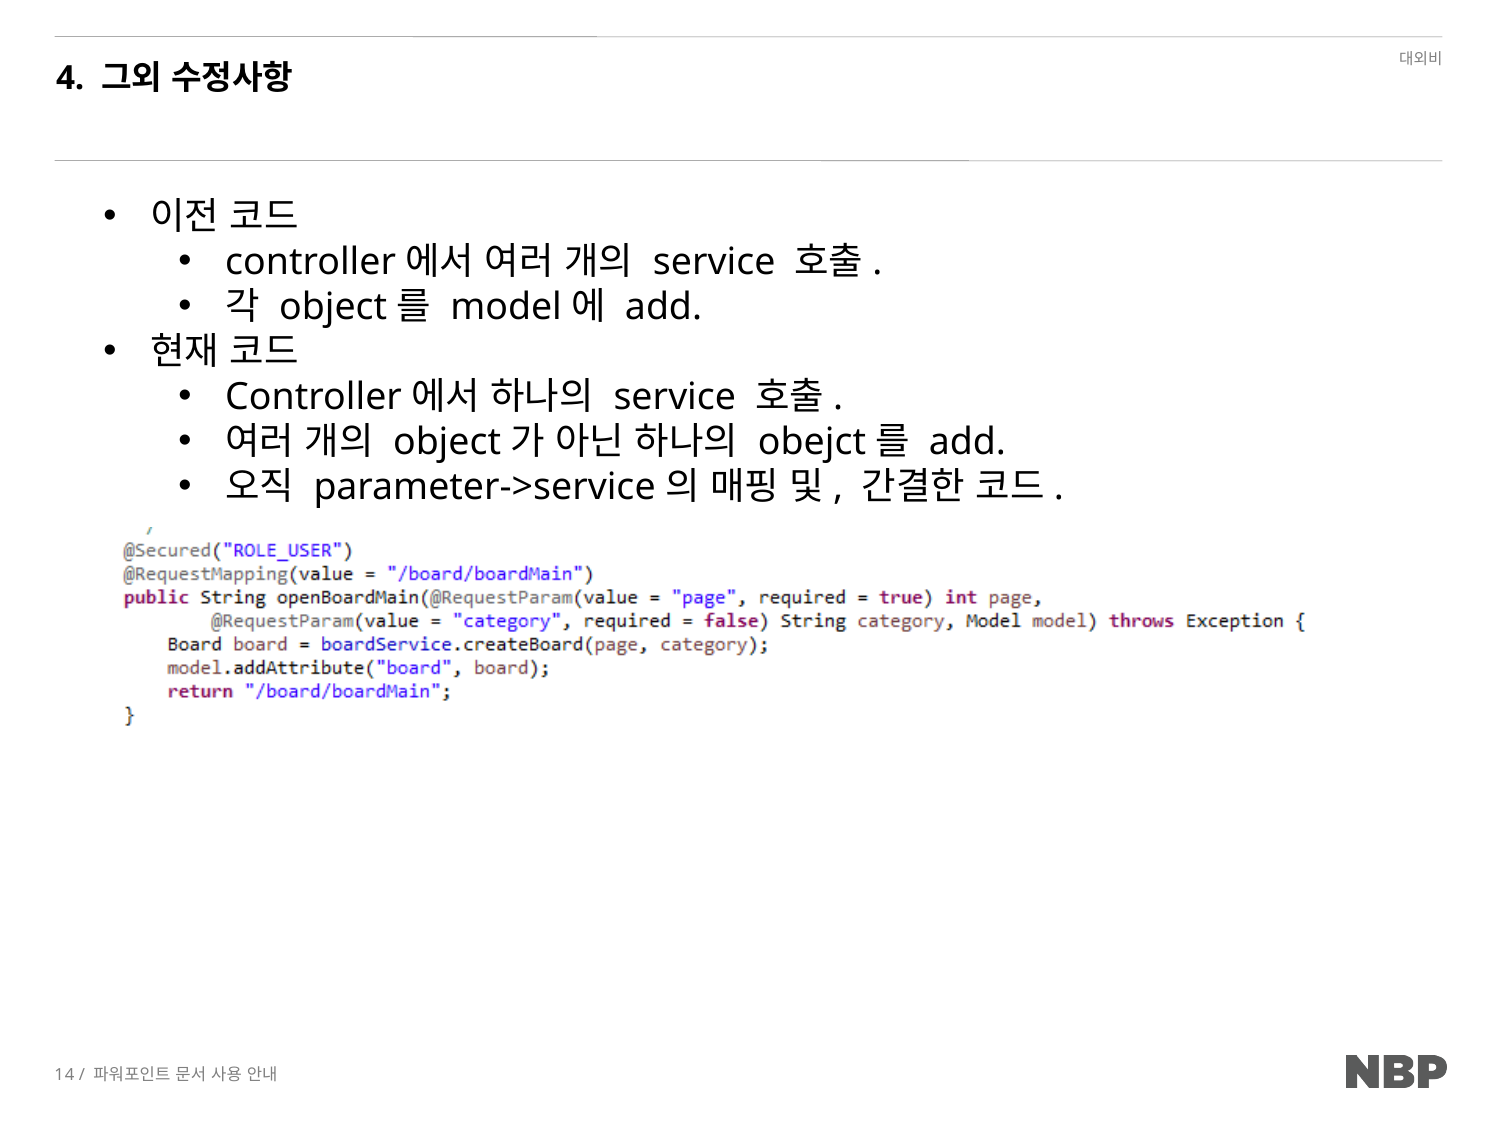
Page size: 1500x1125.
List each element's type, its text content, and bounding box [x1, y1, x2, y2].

text_box 이전 코드 controller에서 여러 개의 service 호출. 각 object를 model에 add. 현재 코드 Controller에서 하나의 service 호출. 여러 개의 object가 아닌 하나의 obejct를 add. 오직 parameter->service의 매핑 및, 간결한 코드. [88, 184, 1412, 515]
picture [1346, 1055, 1447, 1088]
picture [88, 526, 1422, 740]
title 4. 그외 수정사항 [41, 49, 1459, 105]
